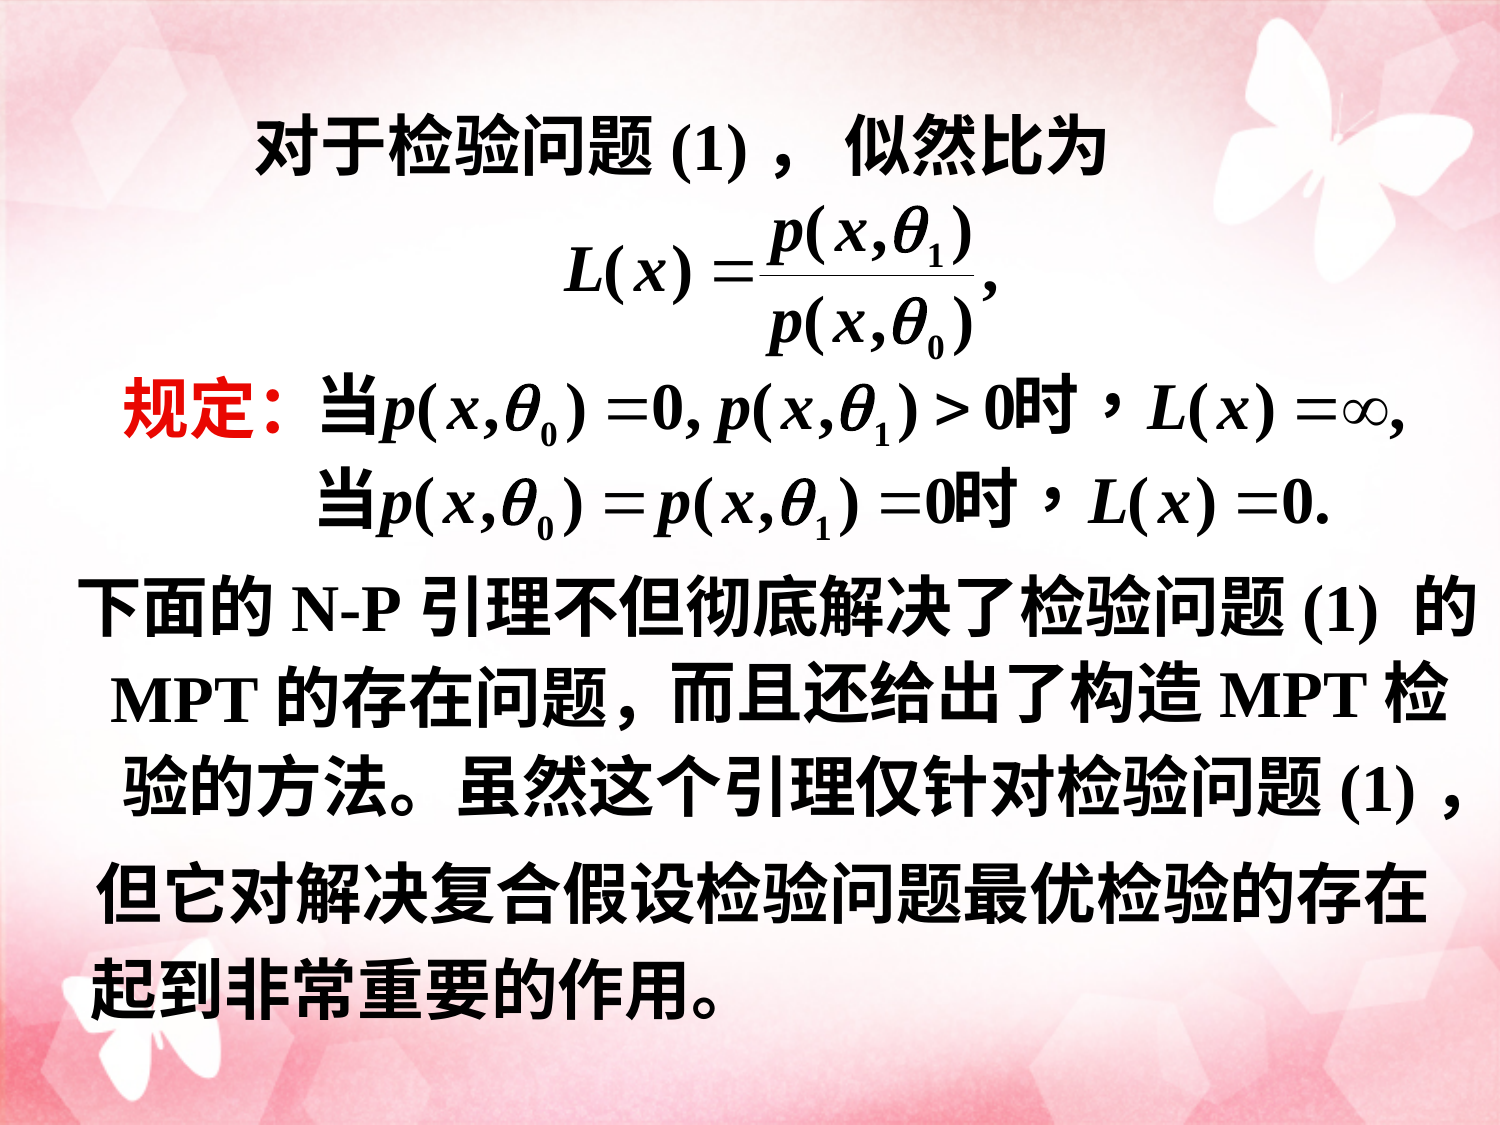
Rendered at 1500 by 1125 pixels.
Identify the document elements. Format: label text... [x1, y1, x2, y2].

text_box 起到非常重要的作用。 [76, 940, 774, 1036]
picture [0, 0, 1500, 1125]
text_box 对于检验问题(1)， [239, 96, 830, 192]
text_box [318, 370, 1409, 453]
text_box 而且还给出了构造MPT检 [654, 643, 1466, 737]
text_box 似然比为 [830, 96, 1127, 192]
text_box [557, 193, 1002, 366]
text_box 规定： [108, 359, 338, 454]
text_box 虽然这个引理仅针对检验问题(1)， [440, 737, 1500, 833]
text_box MPT的存在问题， [95, 648, 690, 744]
text_box 但它对解决复合假设检验问题最优检验的存在 [80, 844, 1446, 939]
text_box 下面的N-P引理不但彻底解决了检验问题(1) 的 [60, 557, 1495, 652]
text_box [315, 465, 1333, 548]
text_box 验的方法。 [107, 744, 440, 833]
